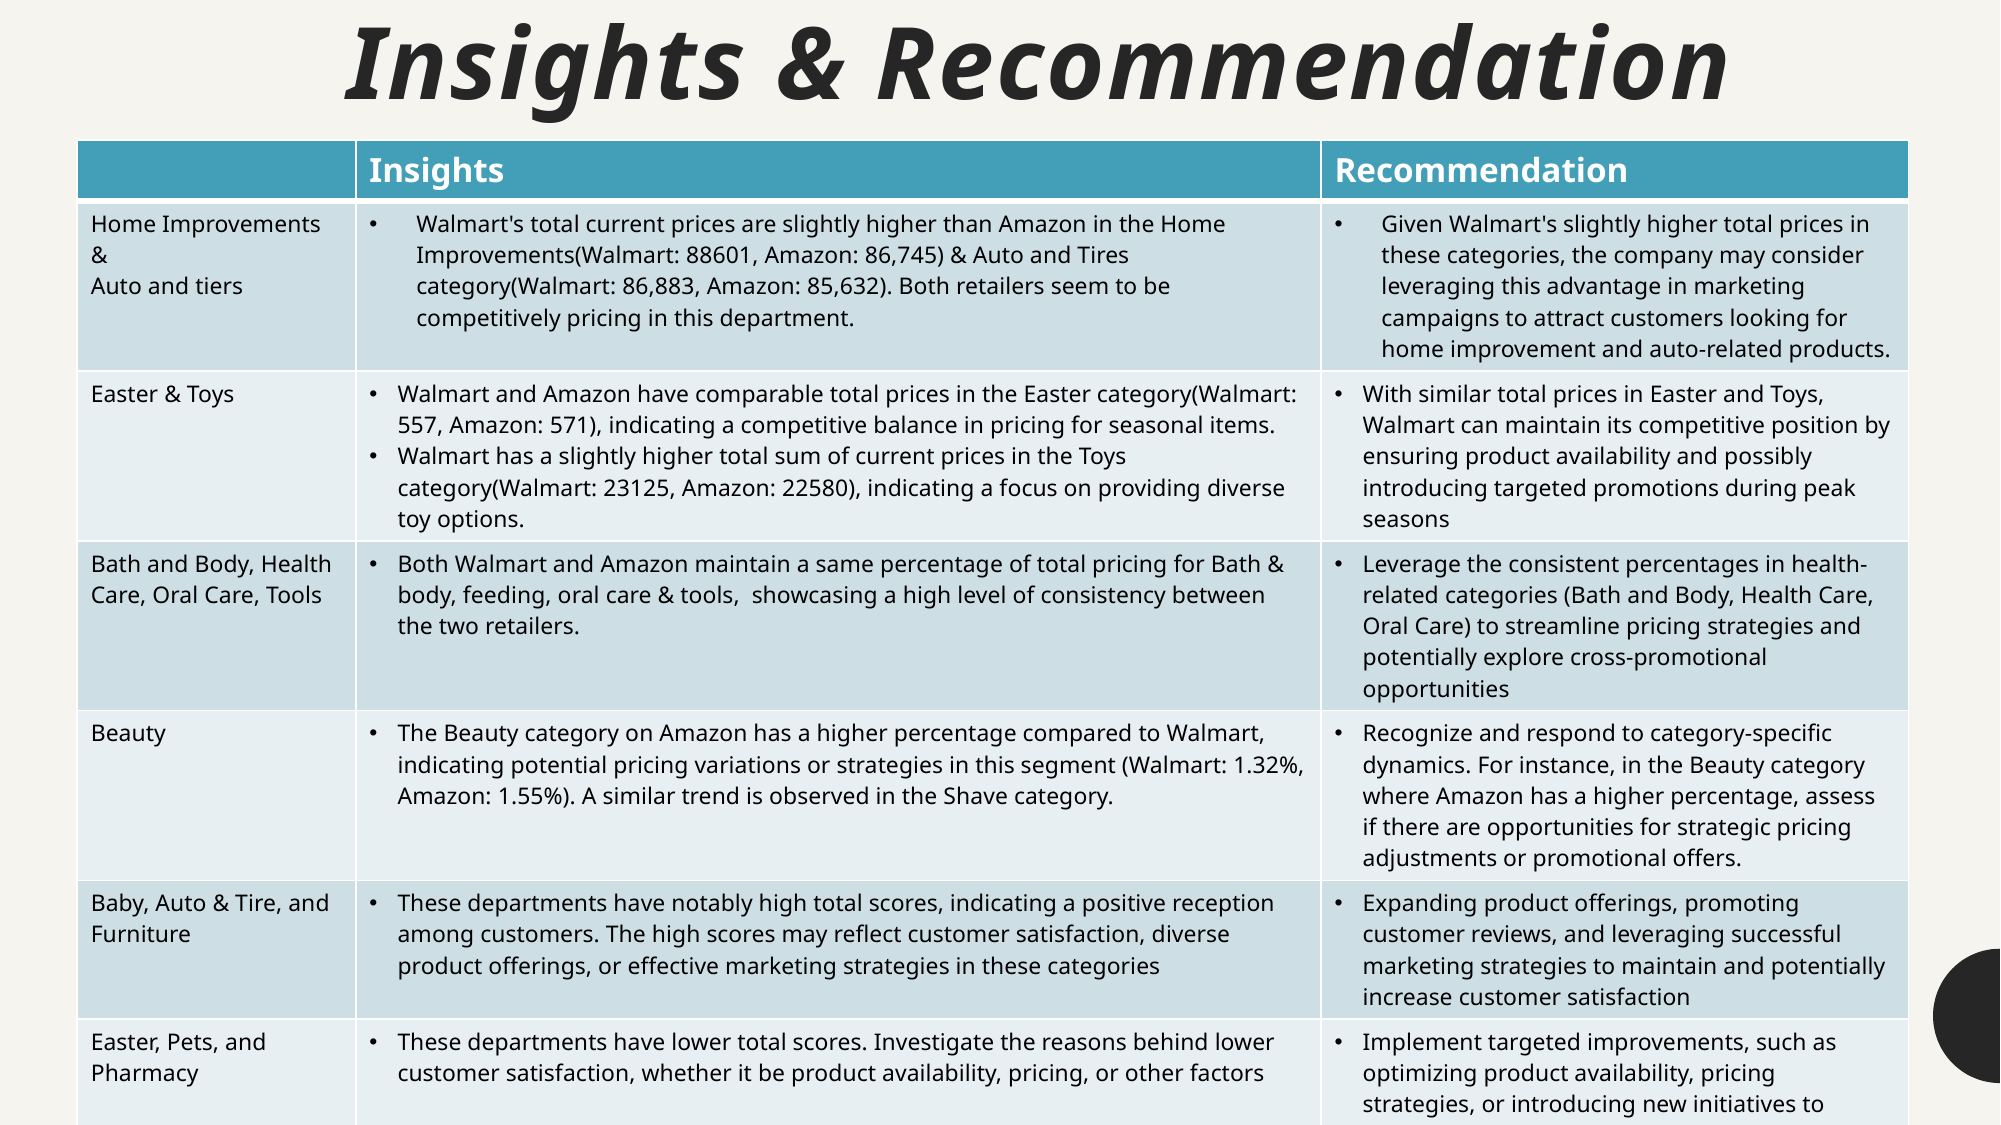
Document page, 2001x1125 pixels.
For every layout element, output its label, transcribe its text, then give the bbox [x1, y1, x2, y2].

table_cell Leverage the consistent percentages in health-related categories (Bath and Body, Health Care, Oral Care) to streamline pricing strategies and potentially explore cross-promotional opportunities [1322, 542, 1908, 710]
table_cell Walmart and Amazon have comparable total prices in the Easter category(Walmart: 557, Amazon: 571), indicating a competitive balance in pricing for seasonal items. Walmart has a slightly higher total sum of current prices in the Toys category(Walmart: 23125, Amazon: 22580), indicating a focus on providing diverse toy options. [357, 372, 1320, 540]
table_header Recommendation [1322, 141, 1908, 198]
table_cell Implement targeted improvements, such as optimizing product availability, pricing strategies, or introducing new initiatives to address customer concerns [1322, 1020, 1908, 1125]
table_cell Given Walmart's slightly higher total prices in these categories, the company may consider leveraging this advantage in marketing campaigns to attract customers looking for home improvement and auto-related products. [1322, 204, 1908, 370]
table_cell Beauty [78, 711, 355, 880]
text_box [1933, 948, 2000, 1084]
table_cell With similar total prices in Easter and Toys, Walmart can maintain its competitive position by ensuring product availability and possibly introducing targeted promotions during peak seasons [1322, 372, 1908, 540]
table_cell Easter & Toys [78, 372, 355, 540]
table_cell Home Improvements & Auto and tiers [78, 204, 355, 370]
text_box [0, 0, 2000, 1125]
table_header [78, 141, 355, 198]
table_cell The Beauty category on Amazon has a higher percentage compared to Walmart, indicating potential pricing variations or strategies in this segment (Walmart: 1.32%, Amazon: 1.55%). A similar trend is observed in the Shave category. [357, 711, 1320, 880]
table_cell Both Walmart and Amazon maintain a same percentage of total pricing for Bath & body, feeding, oral care & tools, showcasing a high level of consistency between the two retailers. [357, 542, 1320, 710]
table_cell Walmart's total current prices are slightly higher than Amazon in the Home Improvements(Walmart: 88601, Amazon: 86,745) & Auto and Tires category(Walmart: 86,883, Amazon: 85,632). Both retailers seem to be competitively pricing in this department. [357, 204, 1320, 370]
table_cell Easter, Pets, and Pharmacy [78, 1020, 355, 1125]
table_cell These departments have notably high total scores, indicating a positive reception among customers. The high scores may reflect customer satisfaction, diverse product offerings, or effective marketing strategies in these categories [357, 881, 1320, 1018]
table_cell Baby, Auto & Tire, and Furniture [78, 881, 355, 1018]
table_cell Recognize and respond to category-specific dynamics. For instance, in the Beauty category where Amazon has a higher percentage, assess if there are opportunities for strategic pricing adjustments or promotional offers. [1322, 711, 1908, 880]
table_cell Expanding product offerings, promoting customer reviews, and leveraging successful marketing strategies to maintain and potentially increase customer satisfaction [1322, 881, 1908, 1018]
table_cell Bath and Body, Health Care, Oral Care, Tools [78, 542, 355, 710]
title Insights & Recommendation [332, 38, 1765, 129]
table_cell These departments have lower total scores. Investigate the reasons behind lower customer satisfaction, whether it be product availability, pricing, or other factors [357, 1020, 1320, 1125]
table_header Insights [357, 141, 1320, 198]
